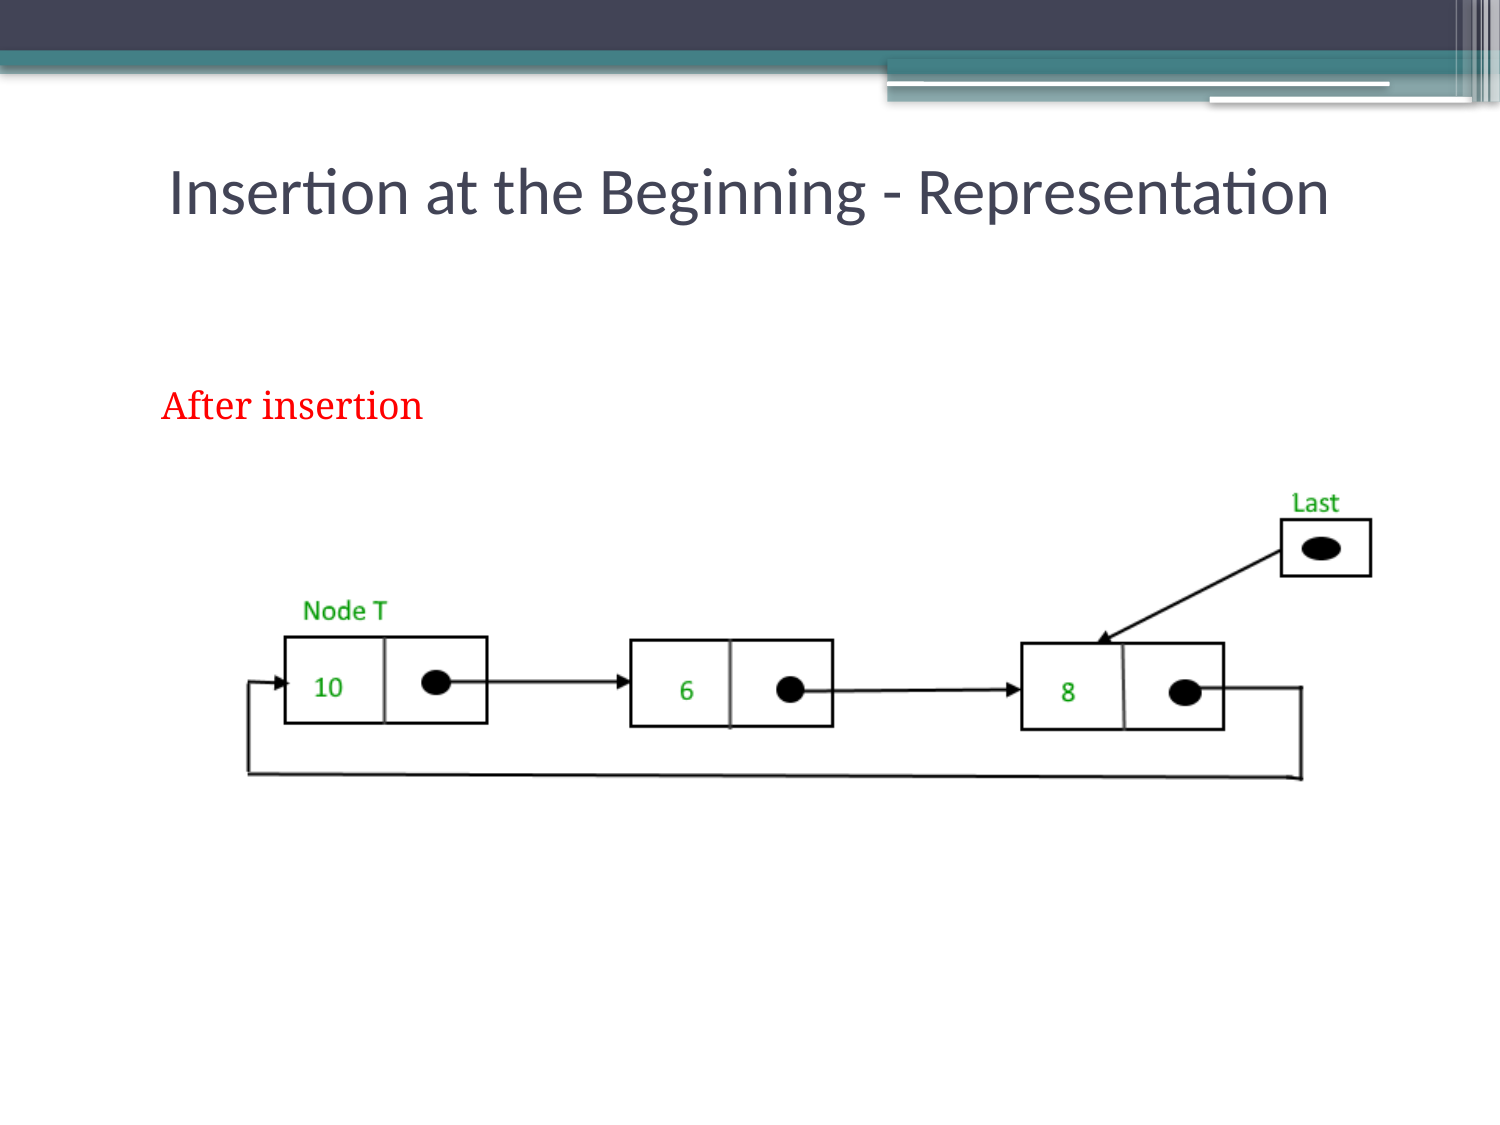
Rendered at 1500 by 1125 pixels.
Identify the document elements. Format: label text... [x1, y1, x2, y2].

title Insertion at the Beginning - Representation [75, 99, 1425, 276]
text_box After insertion [146, 374, 439, 435]
picture [212, 487, 1374, 784]
